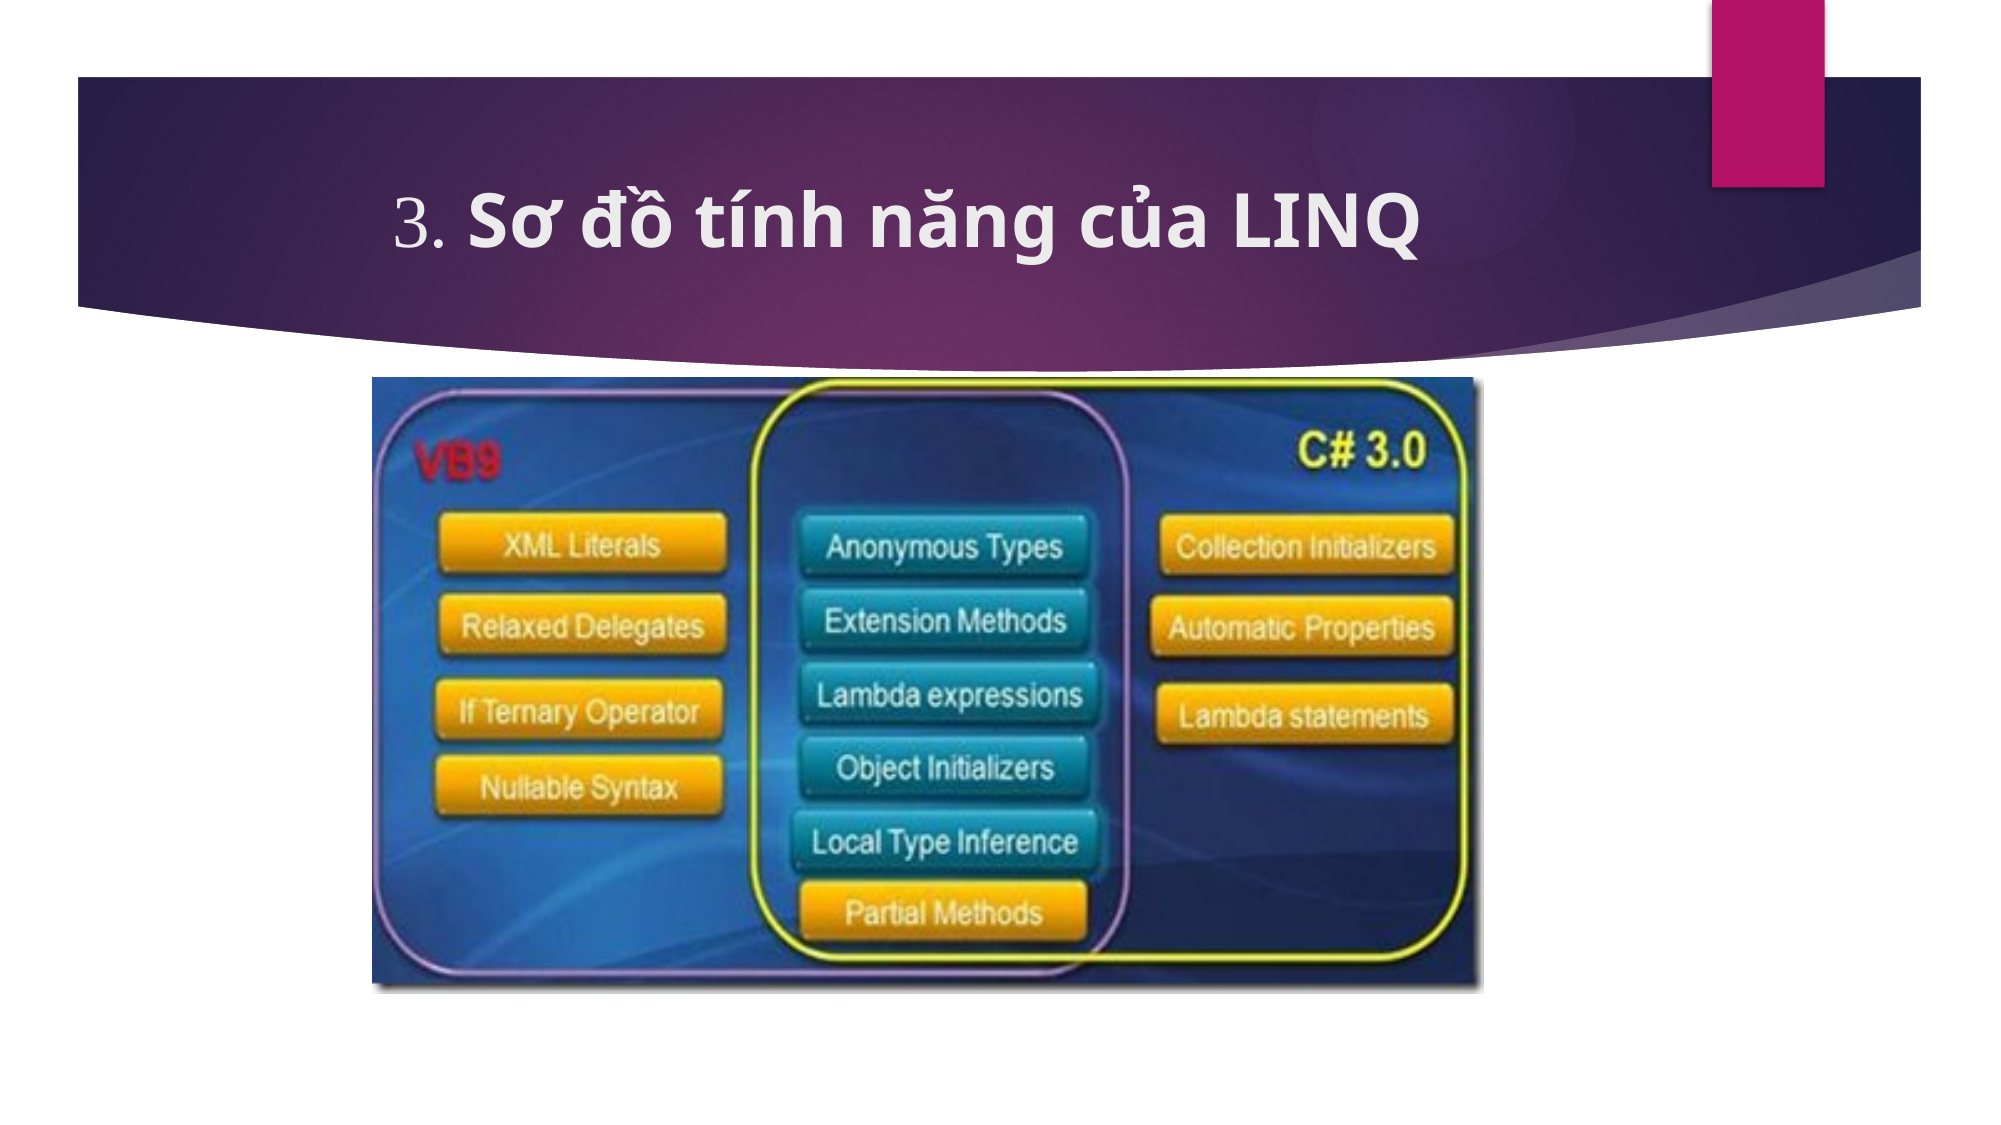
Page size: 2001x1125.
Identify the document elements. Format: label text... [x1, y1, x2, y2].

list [372, 377, 1484, 995]
title 3. Sơ đồ tính năng của LINQ [189, 159, 1627, 276]
